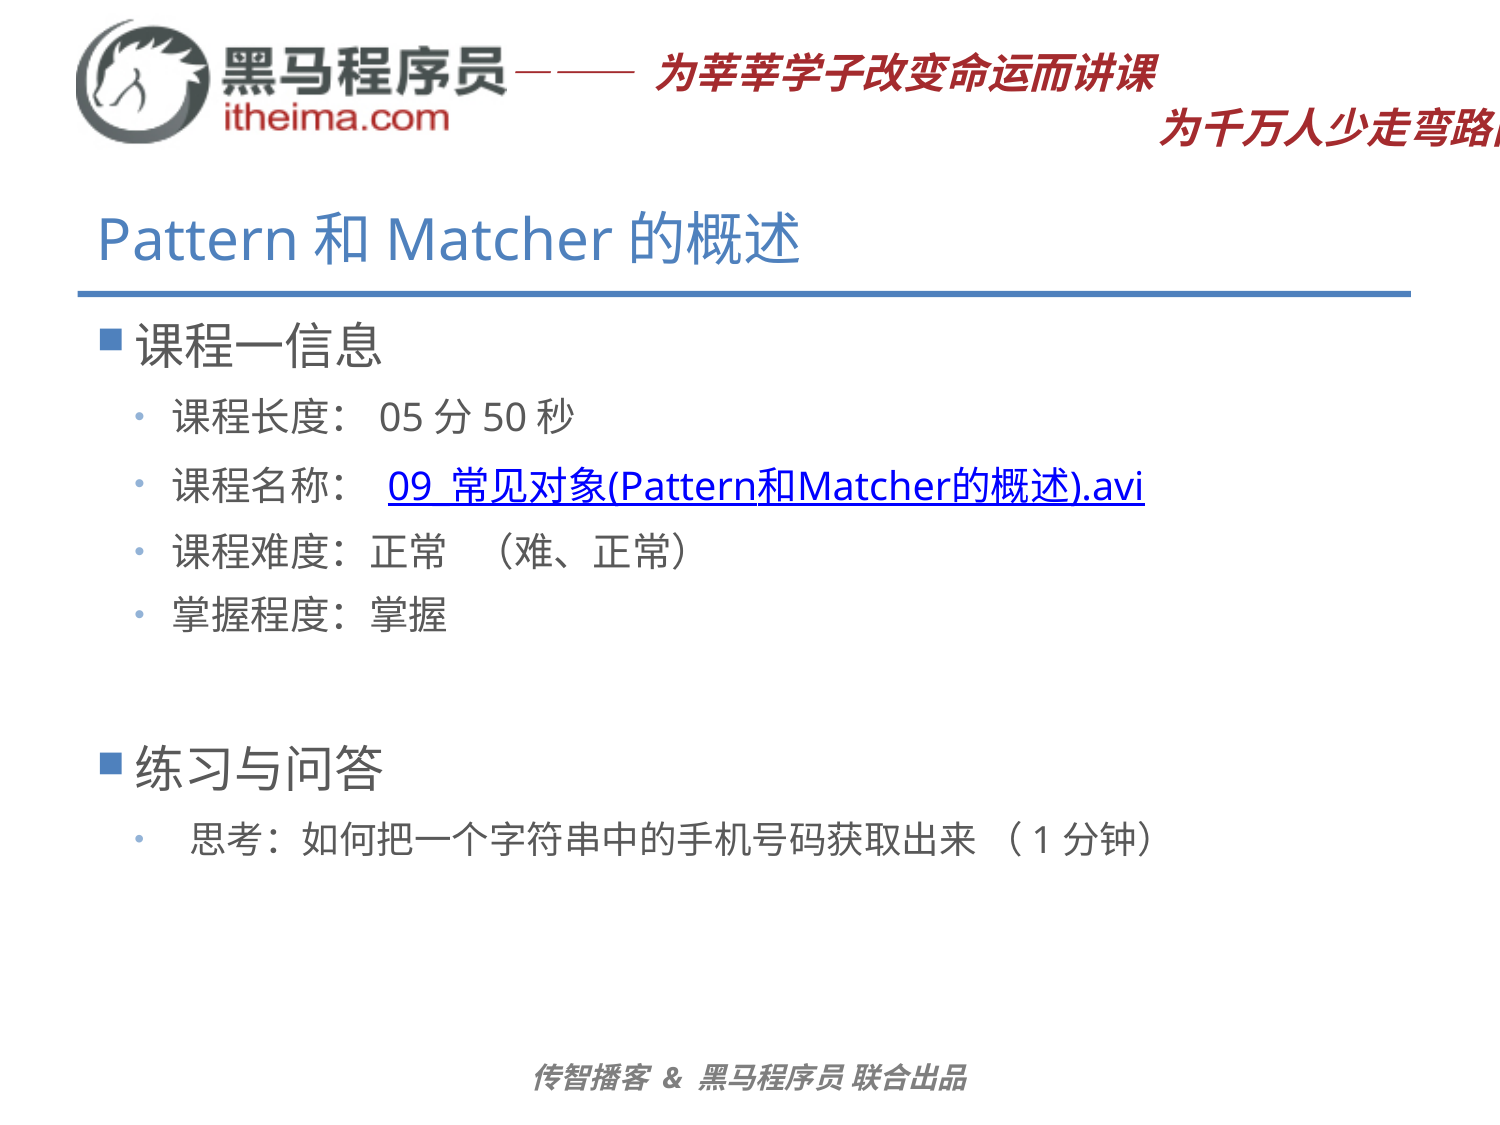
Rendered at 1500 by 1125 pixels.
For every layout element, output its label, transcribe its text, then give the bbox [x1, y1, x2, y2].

picture [76, 0, 507, 161]
title Pattern和Matcher的概述 [81, 162, 1416, 280]
list 课程一信息 课程长度：05分50秒 课程名称： 09_常见对象(Pattern和Matcher的概述).avi 课程难度：正常 （难、正常） 掌握程度：掌握 练习与问答 思考：如何把一个字符串中的手机号码获取出来 （1分钟） [81, 313, 1416, 1034]
